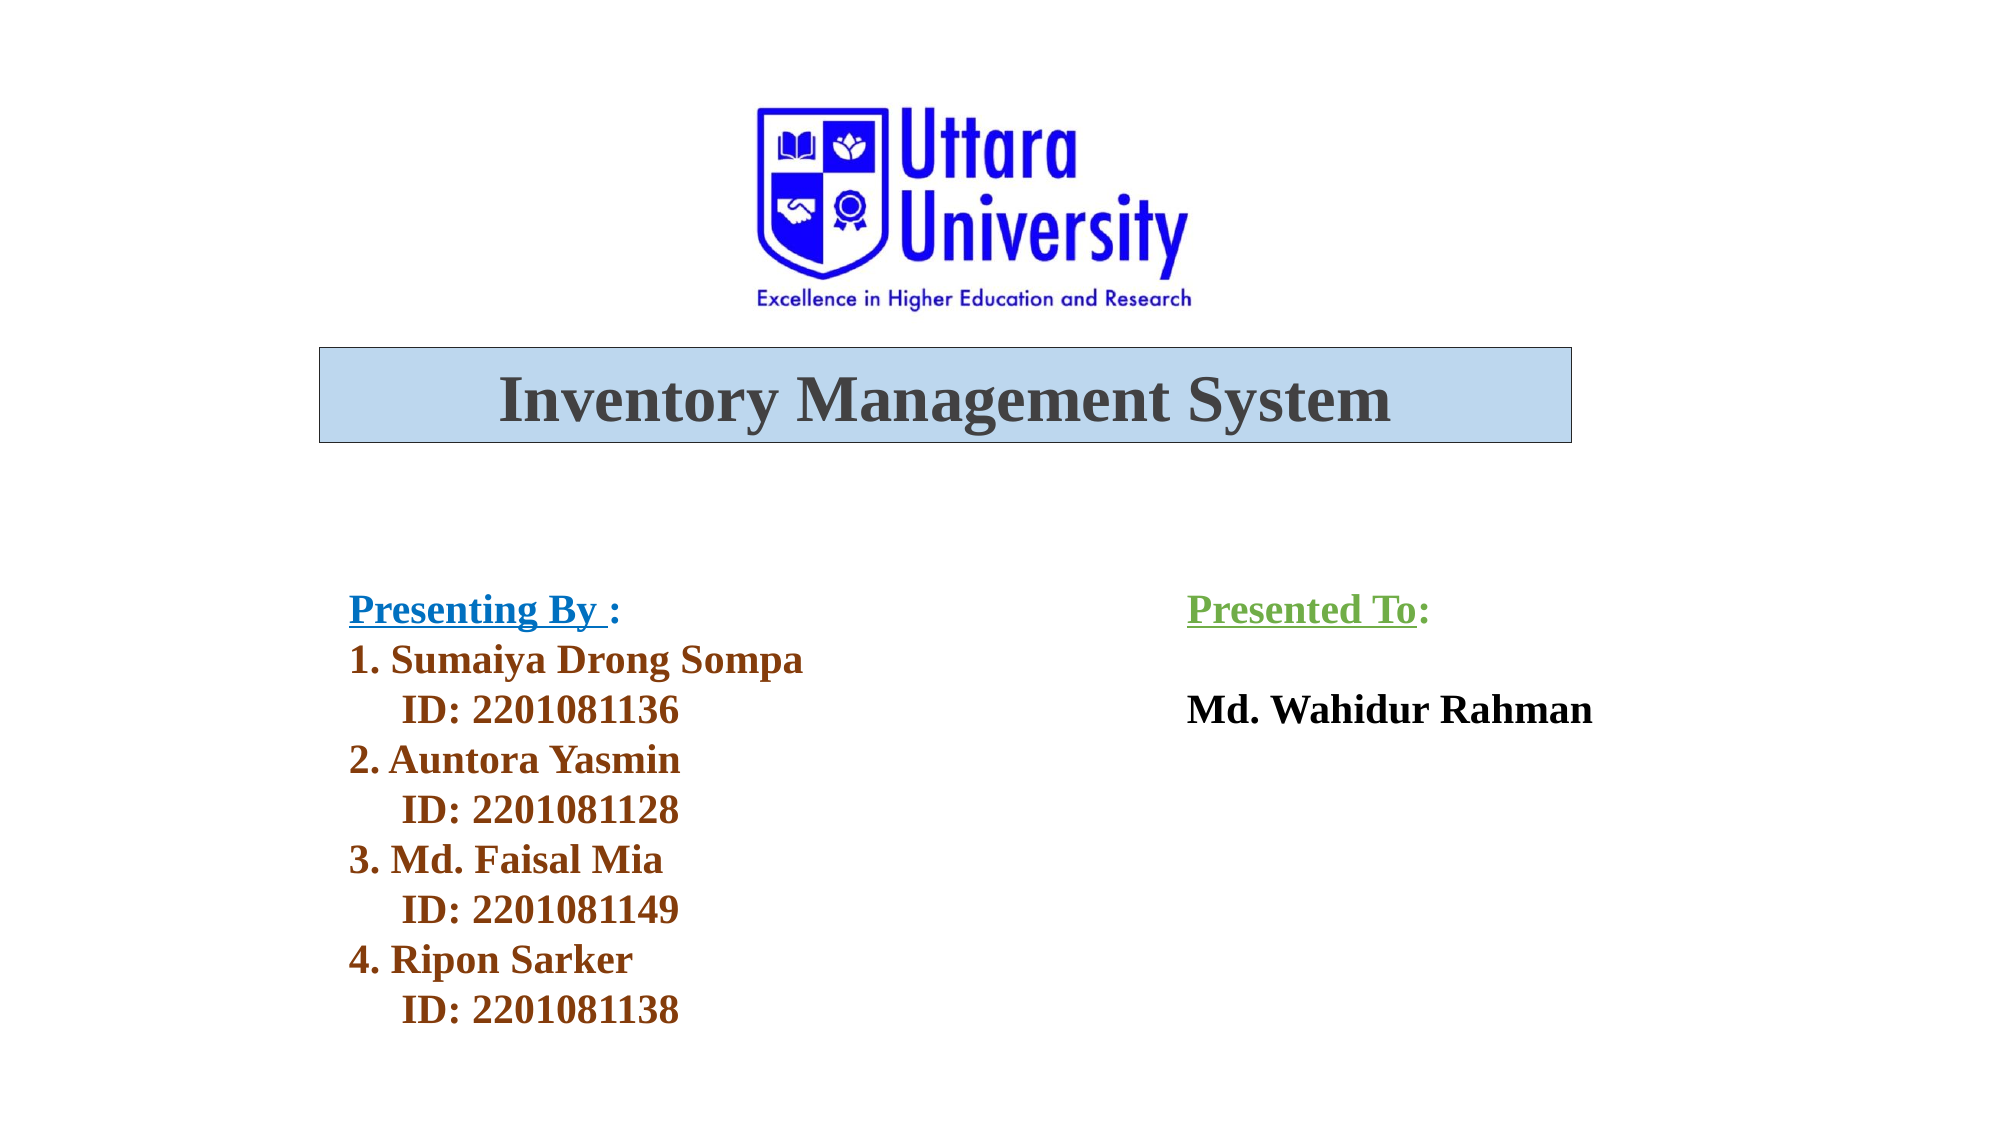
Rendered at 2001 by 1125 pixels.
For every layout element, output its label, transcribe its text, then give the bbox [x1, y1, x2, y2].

text_box Presenting By : 1. Sumaiya Drong Sompa ID: 2201081136 2. Auntora Yasmin ID: 2201081128 3. Md. Faisal Mia ID: 2201081149 4. Ripon Sarker ID: 2201081138 [334, 574, 891, 1040]
text_box Inventory Management System [319, 347, 1572, 443]
text_box Presented To: Md. Wahidur Rahman [1172, 574, 1691, 740]
picture [654, 53, 1266, 375]
